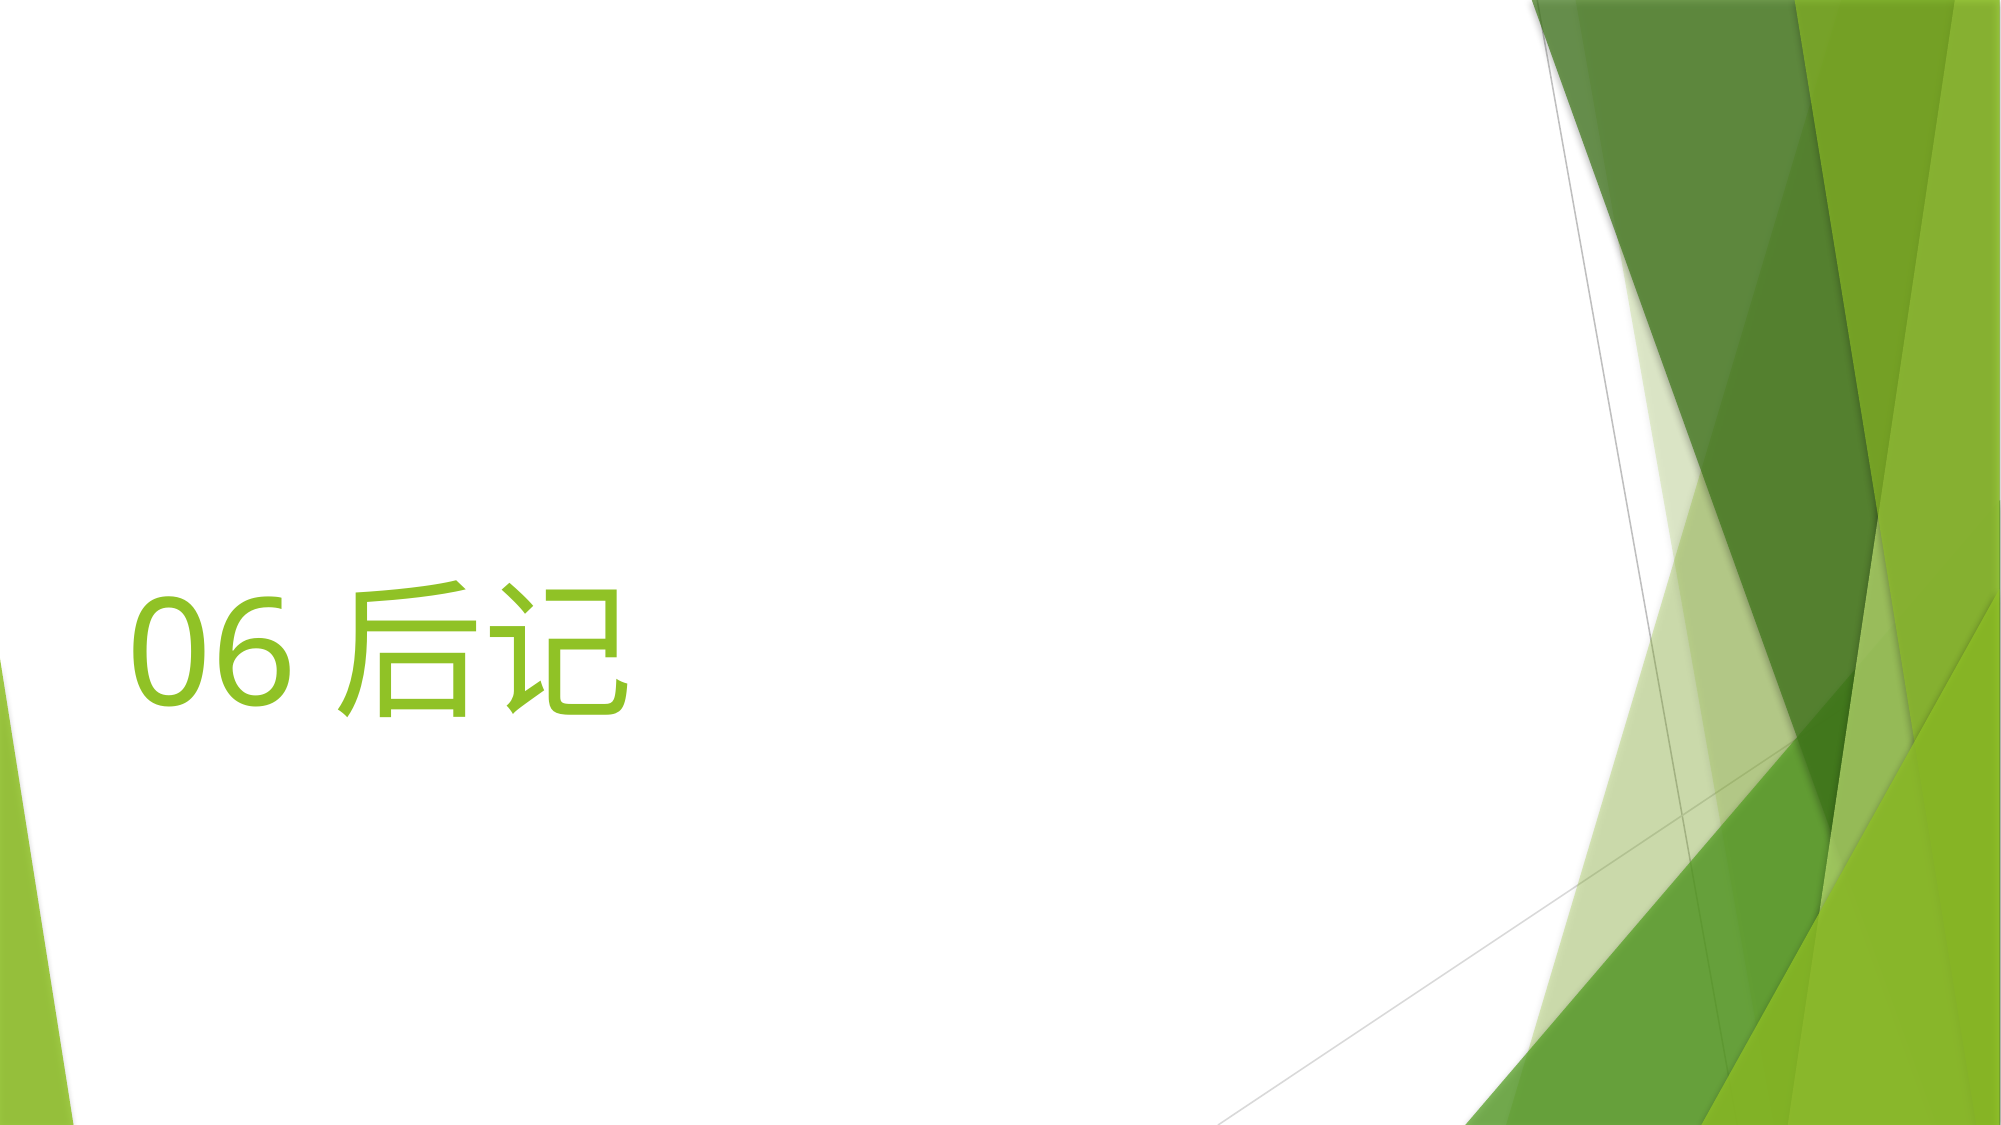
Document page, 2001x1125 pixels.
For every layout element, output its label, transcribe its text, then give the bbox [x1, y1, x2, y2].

title 06后记 [111, 443, 1522, 743]
